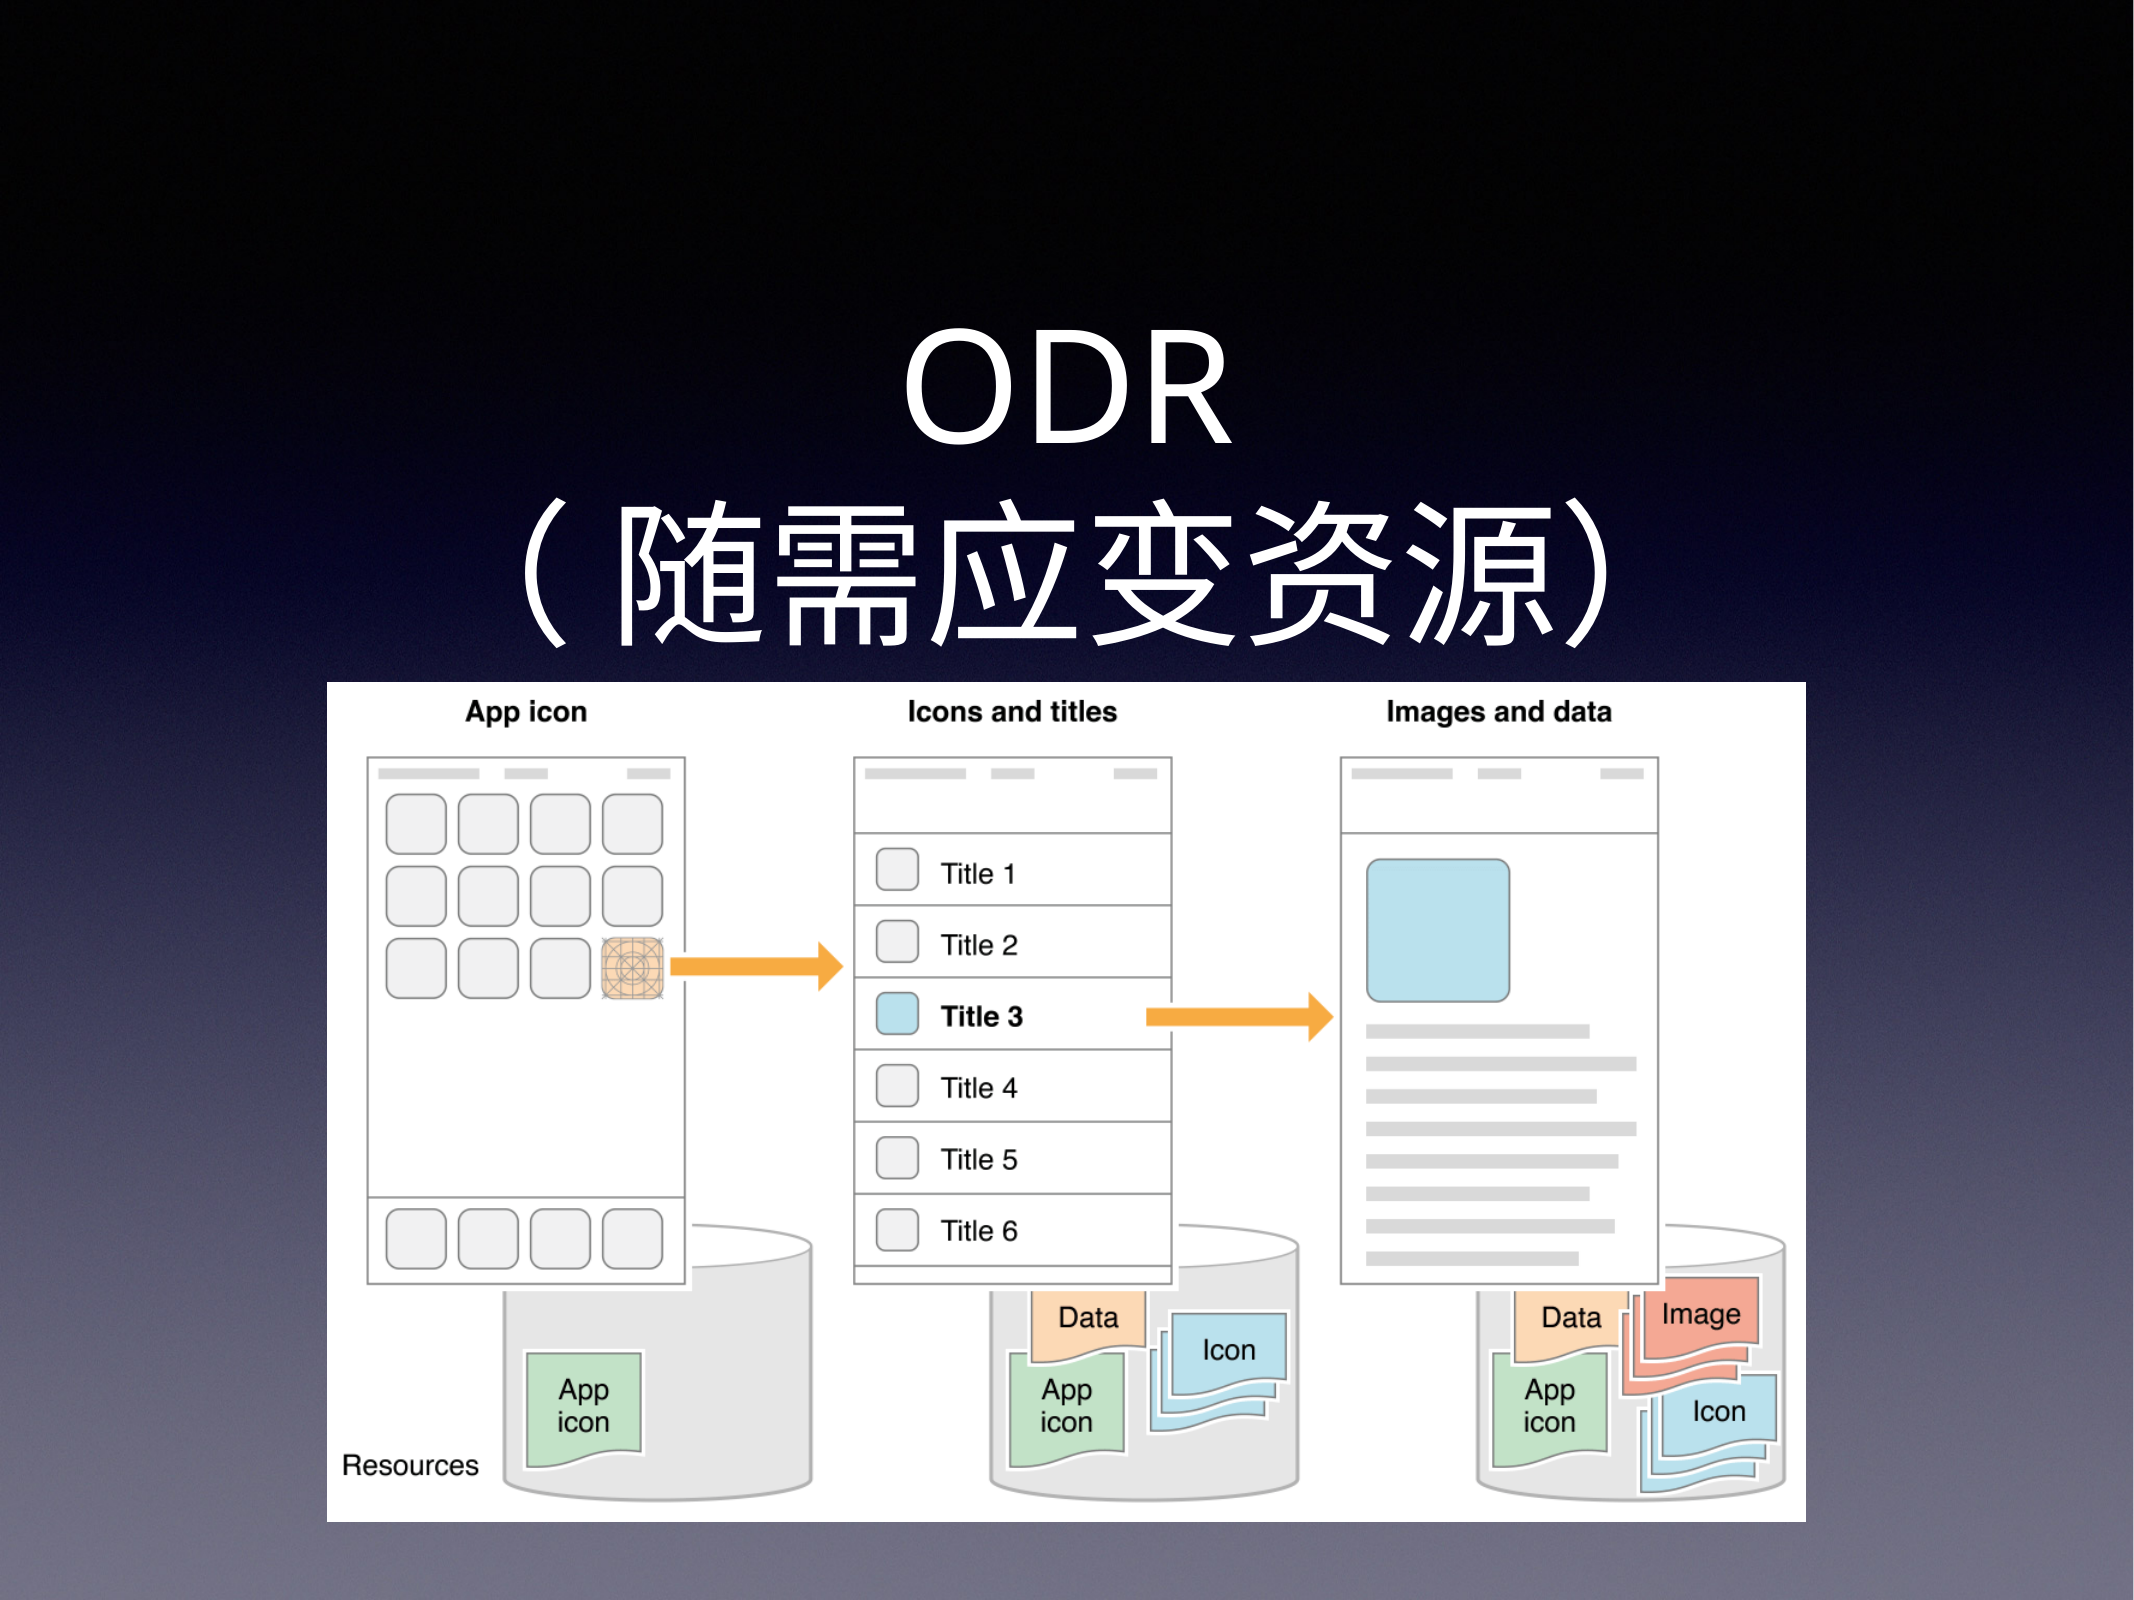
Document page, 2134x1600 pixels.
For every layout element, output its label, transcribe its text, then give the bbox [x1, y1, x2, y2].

title ODR （ 随需应变资源） [207, 268, 1926, 666]
picture [0, 0, 2134, 1600]
